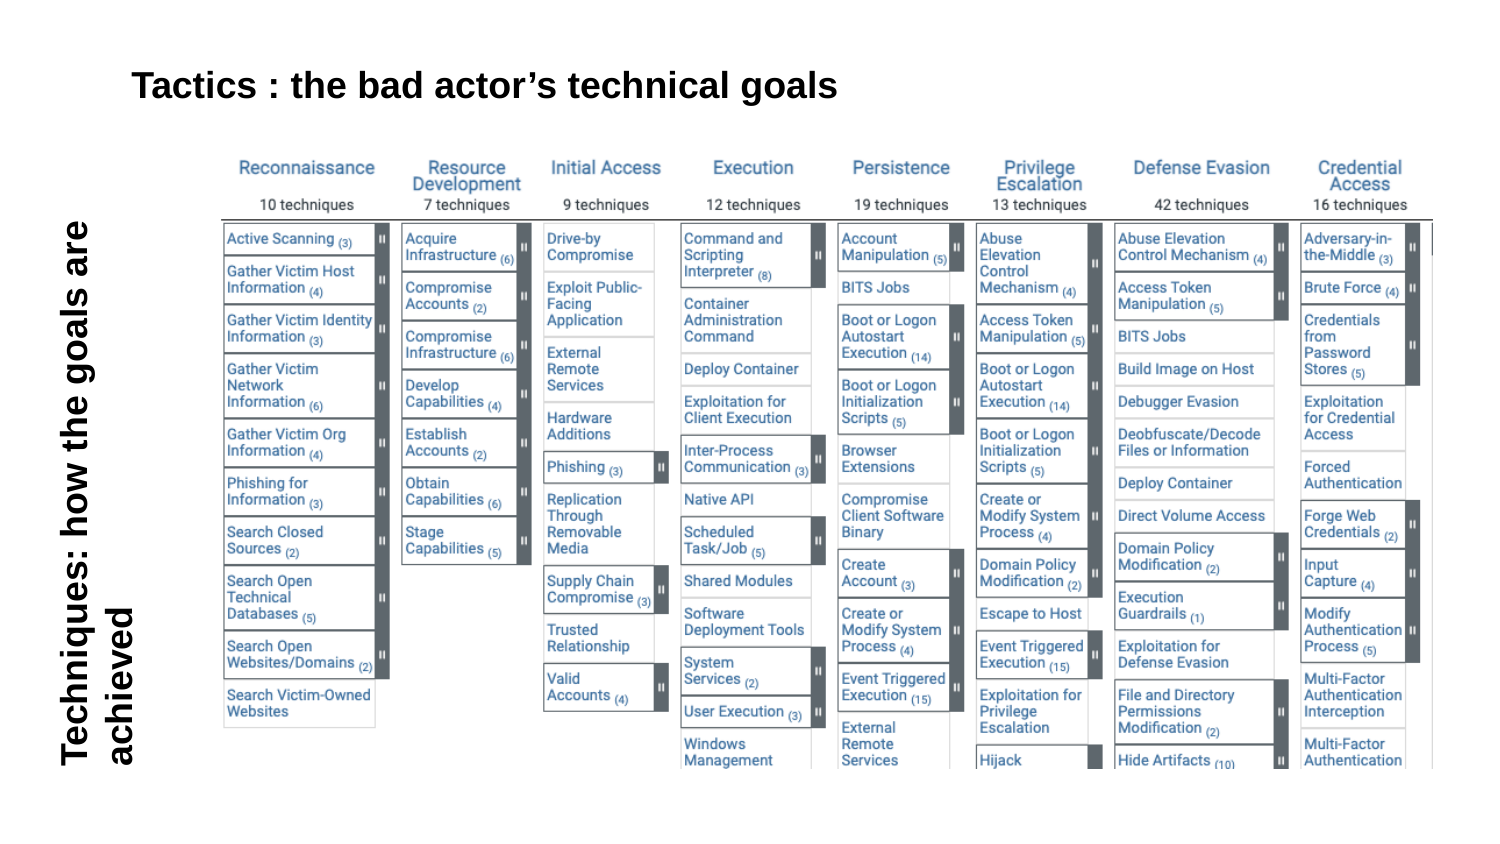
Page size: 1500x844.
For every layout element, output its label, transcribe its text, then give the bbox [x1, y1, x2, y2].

text_box Tactics : the bad actor’s technical goals [116, 45, 1274, 121]
text_box Techniques: how the goals are achieved [34, 133, 155, 782]
picture [213, 146, 1434, 769]
